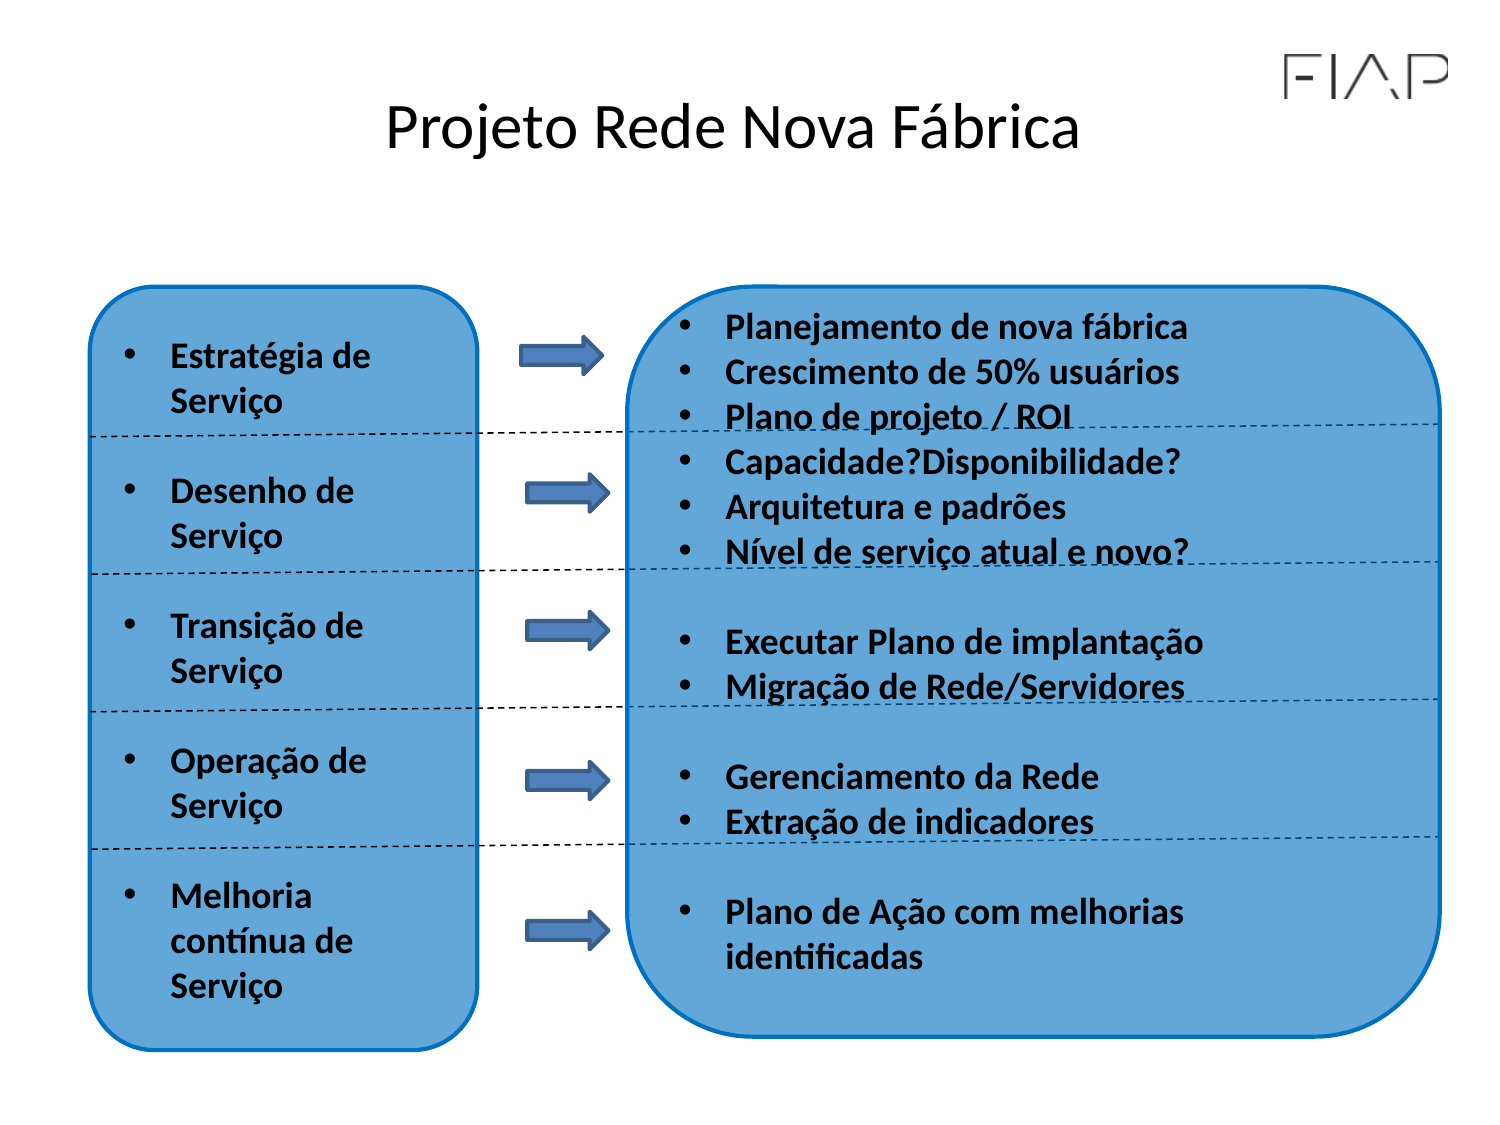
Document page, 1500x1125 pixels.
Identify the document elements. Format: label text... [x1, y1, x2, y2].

text_box Estratégia de Serviço Desenho de Serviço Transição de Serviço Operação de Serviço Melhoria contínua de Serviço [87, 853, 480, 1053]
text_box [525, 759, 611, 802]
text_box [525, 472, 611, 514]
text_box Planejamento de nova fábrica Crescimento de 50% usuários Plano de projeto / ROI Capacidade?Disponibilidade? Arquitetura e padrões Nível de serviço atual e novo? Executar Plano de implantação Migração de Rede/Servidores Gerenciamento da Rede Extração de indicadores Plano de Ação com melhorias identificadas [625, 443, 1442, 561]
text_box [525, 909, 611, 952]
text_box [525, 609, 611, 652]
text_box Planejamento de nova fábrica Crescimento de 50% usuários Plano de projeto / ROI Capacidade?Disponibilidade? Arquitetura e padrões Nível de serviço atual e novo? Executar Plano de implantação Migração de Rede/Servidores Gerenciamento da Rede Extração de indicadores Plano de Ação com melhorias identificadas [625, 581, 1442, 699]
text_box [519, 334, 605, 377]
text_box Estratégia de Serviço Desenho de Serviço Transição de Serviço Operação de Serviço Melhoria contínua de Serviço [87, 717, 480, 839]
text_box Planejamento de nova fábrica Crescimento de 50% usuários Plano de projeto / ROI Capacidade?Disponibilidade? Arquitetura e padrões Nível de serviço atual e novo? Executar Plano de implantação Migração de Rede/Servidores Gerenciamento da Rede Extração de indicadores Plano de Ação com melhorias identificadas [625, 718, 1442, 836]
text_box Planejamento de nova fábrica Crescimento de 50% usuários Plano de projeto / ROI Capacidade?Disponibilidade? Arquitetura e padrões Nível de serviço atual e novo? Executar Plano de implantação Migração de Rede/Servidores Gerenciamento da Rede Extração de indicadores Plano de Ação com melhorias identificadas [625, 856, 1442, 1039]
picture [1283, 53, 1449, 99]
text_box Estratégia de Serviço Desenho de Serviço Transição de Serviço Operação de Serviço Melhoria contínua de Serviço [87, 284, 480, 424]
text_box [89, 423, 1440, 437]
text_box Planejamento de nova fábrica Crescimento de 50% usuários Plano de projeto / ROI Capacidade?Disponibilidade? Arquitetura e padrões Nível de serviço atual e novo? Executar Plano de implantação Migração de Rede/Servidores Gerenciamento da Rede Extração de indicadores Plano de Ação com melhorias identificadas [625, 284, 1442, 424]
text_box Estratégia de Serviço Desenho de Serviço Transição de Serviço Operação de Serviço Melhoria contínua de Serviço [87, 442, 480, 564]
text_box Estratégia de Serviço Desenho de Serviço Transição de Serviço Operação de Serviço Melhoria contínua de Serviço [87, 578, 480, 699]
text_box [91, 836, 1442, 850]
title Projeto Rede Nova Fábrica [62, 75, 1405, 248]
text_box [91, 561, 1442, 575]
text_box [89, 698, 1440, 712]
